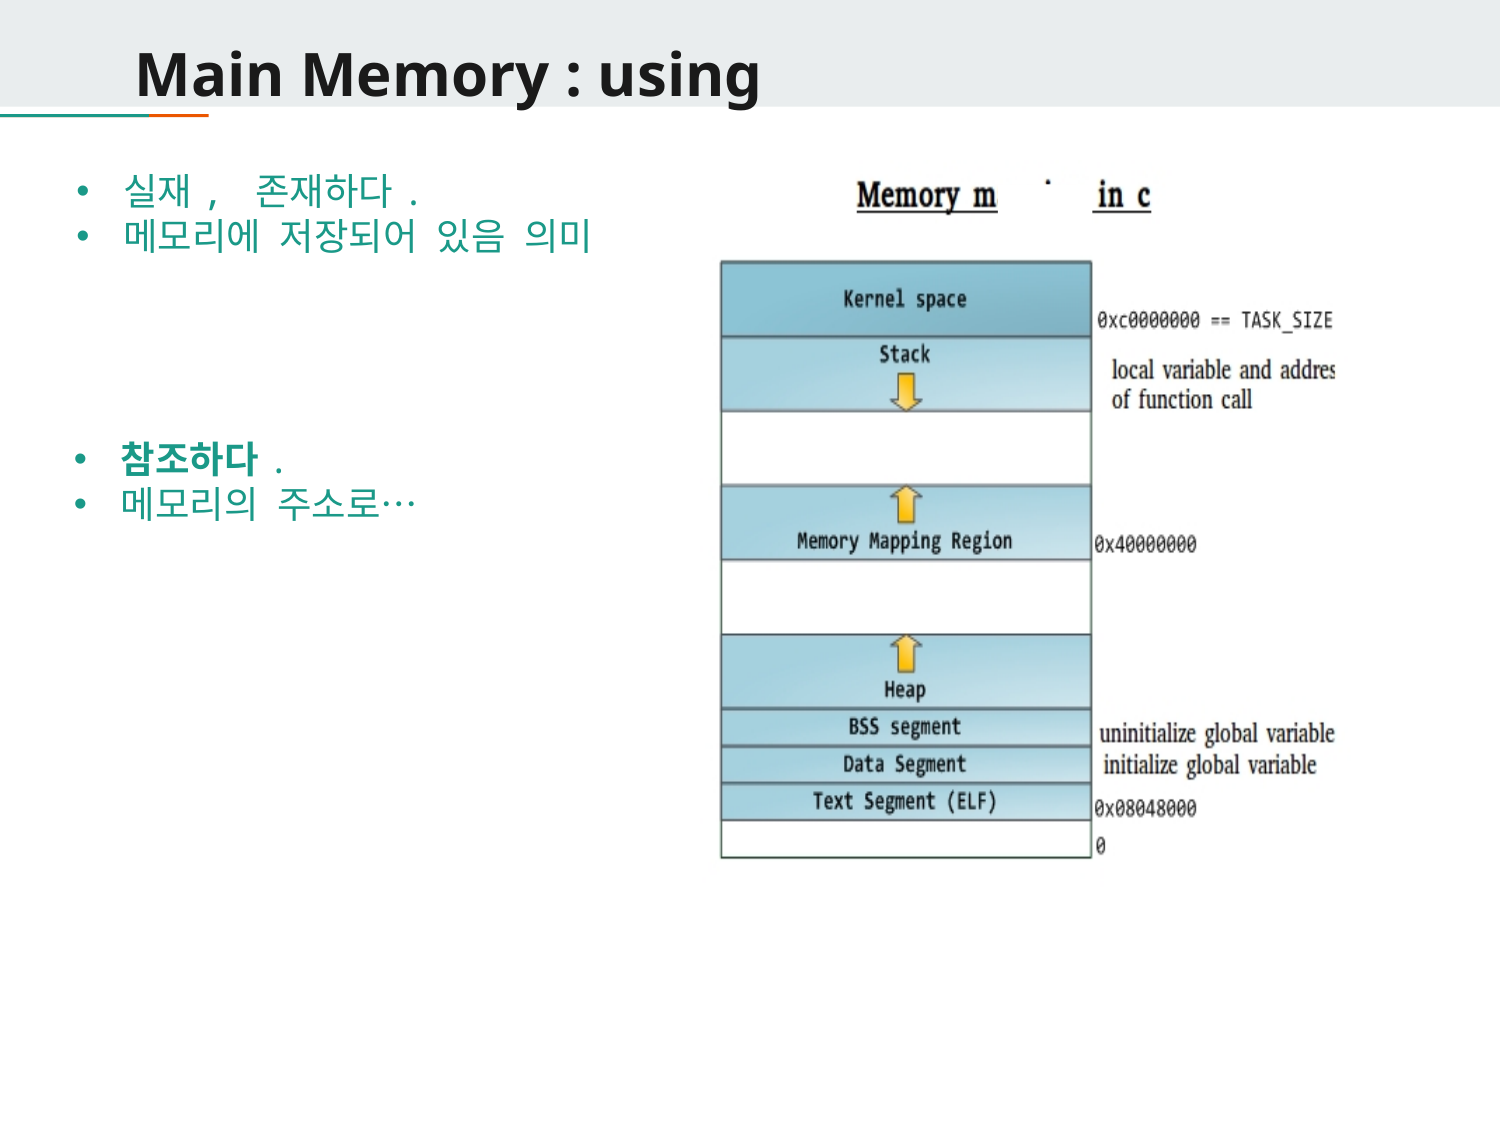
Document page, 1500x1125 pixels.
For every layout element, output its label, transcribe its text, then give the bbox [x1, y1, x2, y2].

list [700, 160, 1401, 950]
text_box 실재, 존재하다. 메모리에 저장되어 있음 의미 [61, 160, 668, 267]
title Main Memory : using [119, 13, 1381, 131]
text_box 참조하다. 메모리의 주소로… [58, 428, 665, 535]
